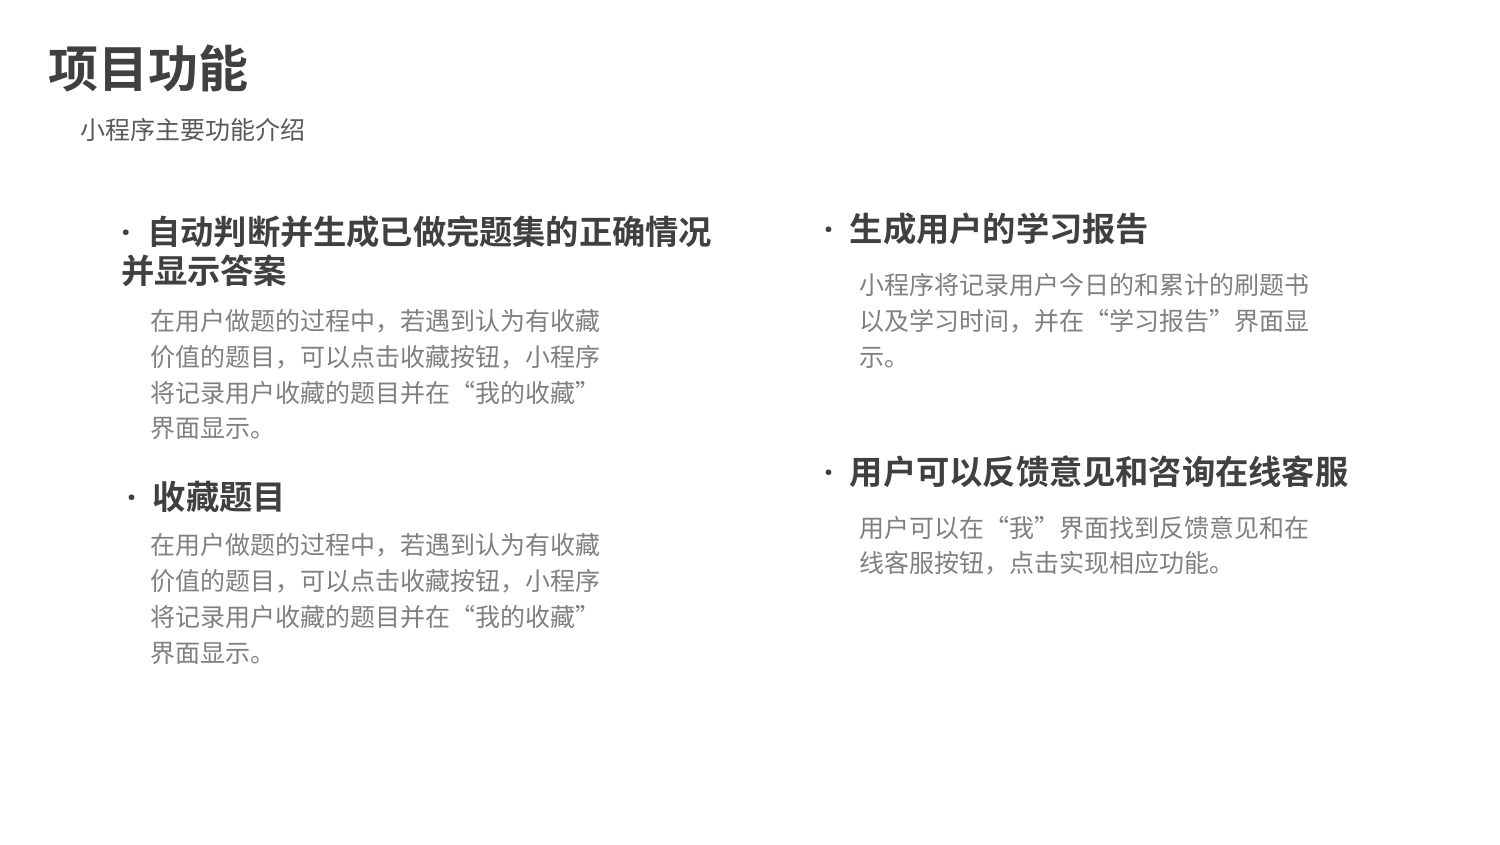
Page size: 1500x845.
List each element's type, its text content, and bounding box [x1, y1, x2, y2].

text_box 小程序主要功能介绍 [64, 106, 491, 153]
text_box · 生成用户的学习报告 [809, 201, 1425, 256]
text_box 在用户做题的过程中，若遇到认为有收藏价值的题目，可以点击收藏按钮，小程序将记录用户收藏的题目并在“我的收藏”界面显示。 [136, 516, 626, 675]
text_box 在用户做题的过程中，若遇到认为有收藏价值的题目，可以点击收藏按钮，小程序将记录用户收藏的题目并在“我的收藏”界面显示。 [135, 298, 625, 451]
text_box · 收藏题目 [112, 469, 591, 524]
text_box 用户可以在“我”界面找到反馈意见和在线客服按钮，点击实现相应功能。 [844, 498, 1334, 586]
text_box 项目功能 [32, 29, 567, 106]
text_box 小程序将记录用户今日的和累计的刷题书以及学习时间，并在“学习报告”界面显示。 [844, 256, 1334, 379]
text_box · 自动判断并生成已做完题集的正确情况 并显示答案 [106, 203, 844, 298]
text_box · 用户可以反馈意见和咨询在线客服 [809, 443, 1425, 499]
